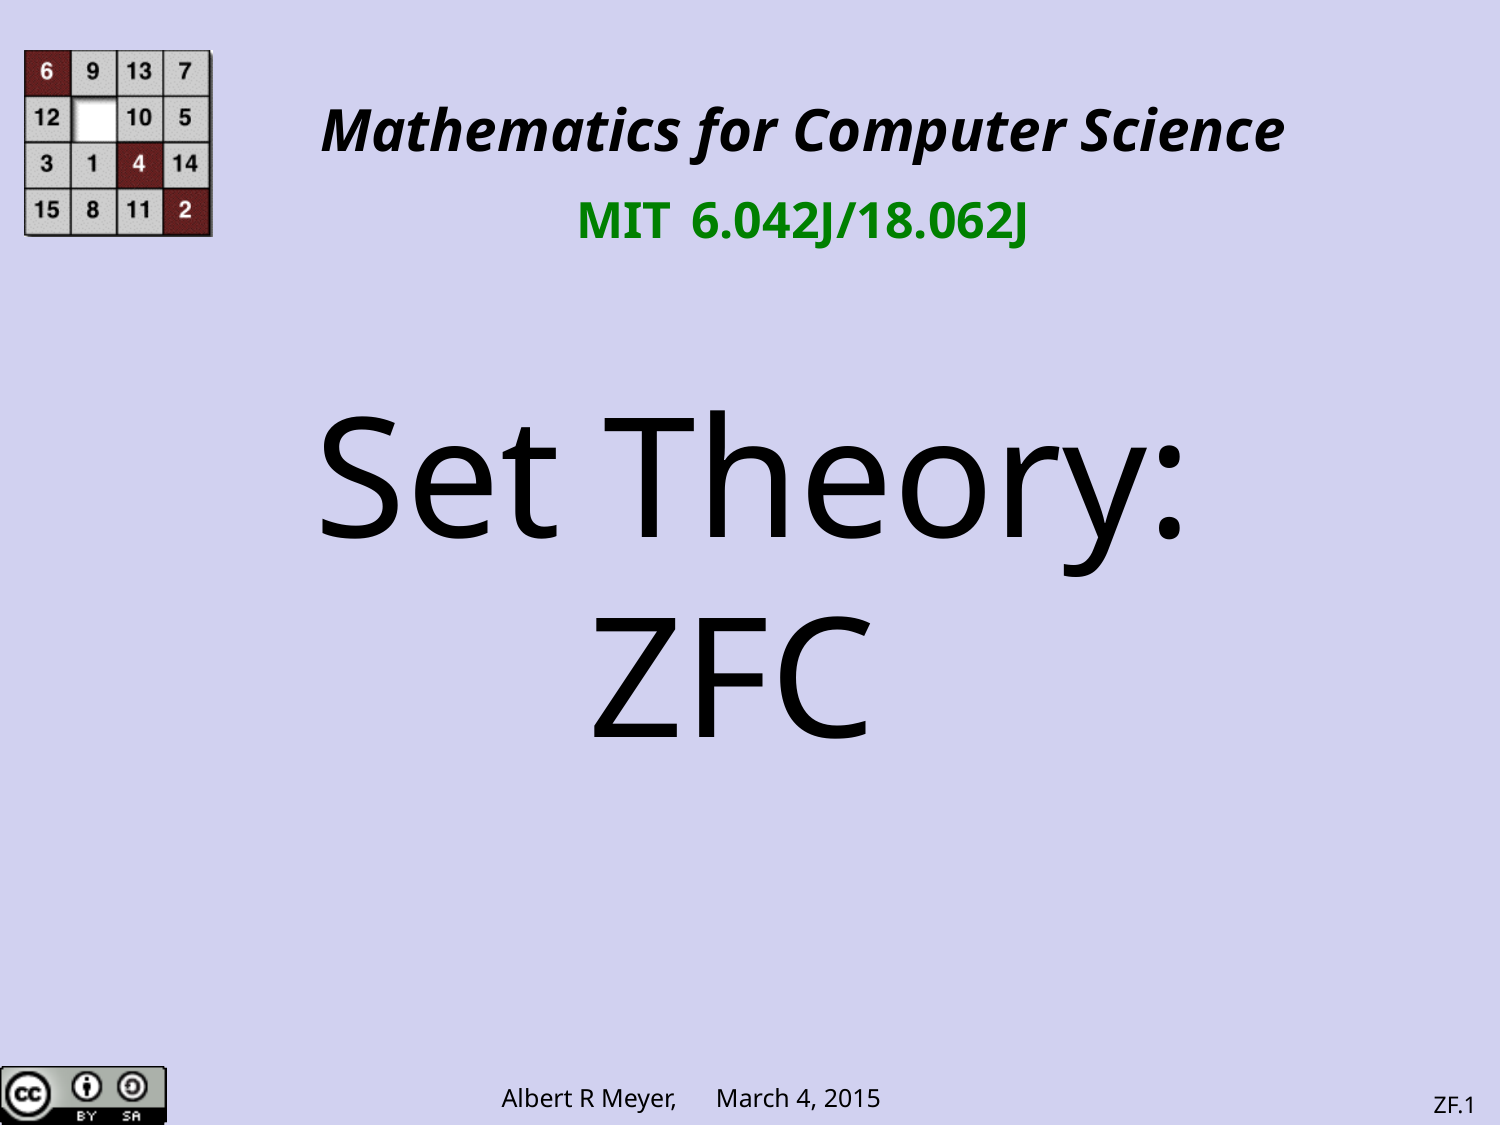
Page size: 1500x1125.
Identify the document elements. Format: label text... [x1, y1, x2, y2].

picture [0, 1066, 167, 1125]
picture [24, 50, 213, 237]
text_box Set Theory: ZFC [19, 272, 1488, 869]
text_box Mathematics for Computer Science MIT 6.042J/18.062J [305, 85, 1301, 272]
